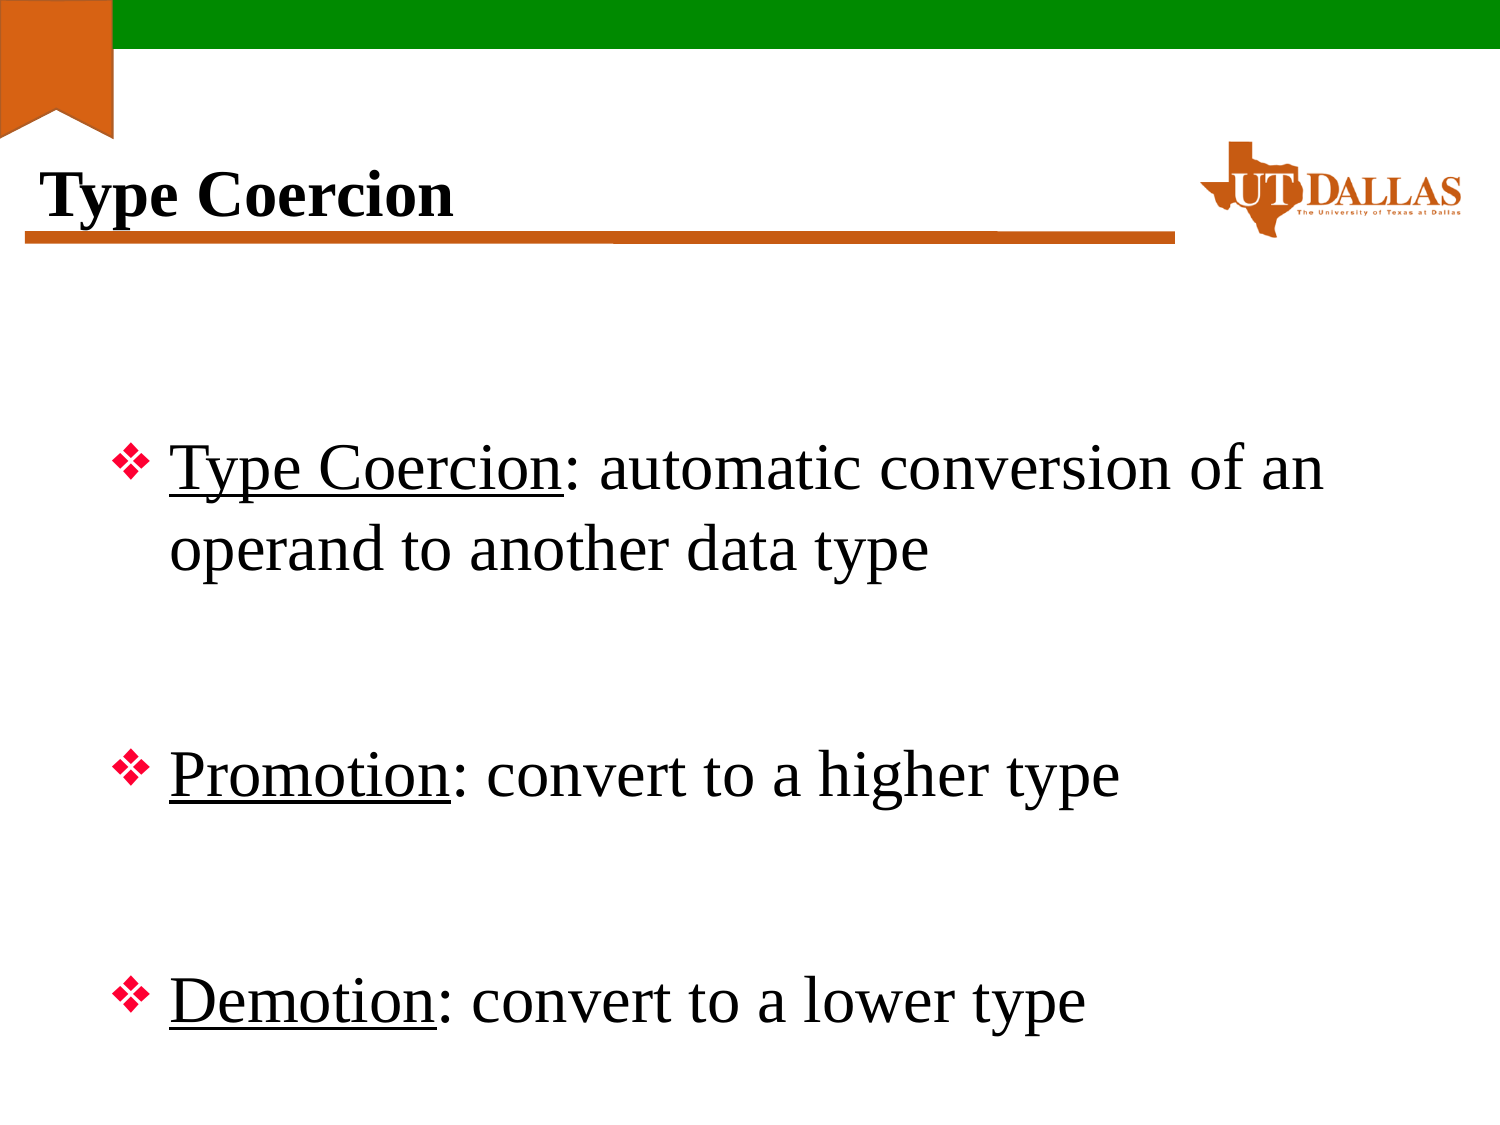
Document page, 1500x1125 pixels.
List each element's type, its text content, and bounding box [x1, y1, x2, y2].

list Type Coercion: automatic conversion of an operand to another data type Promotion: convert to a higher type Demotion: convert to a lower type [62, 312, 1413, 1055]
title Type Coercion [24, 99, 1375, 280]
picture [1375, 141, 1461, 238]
